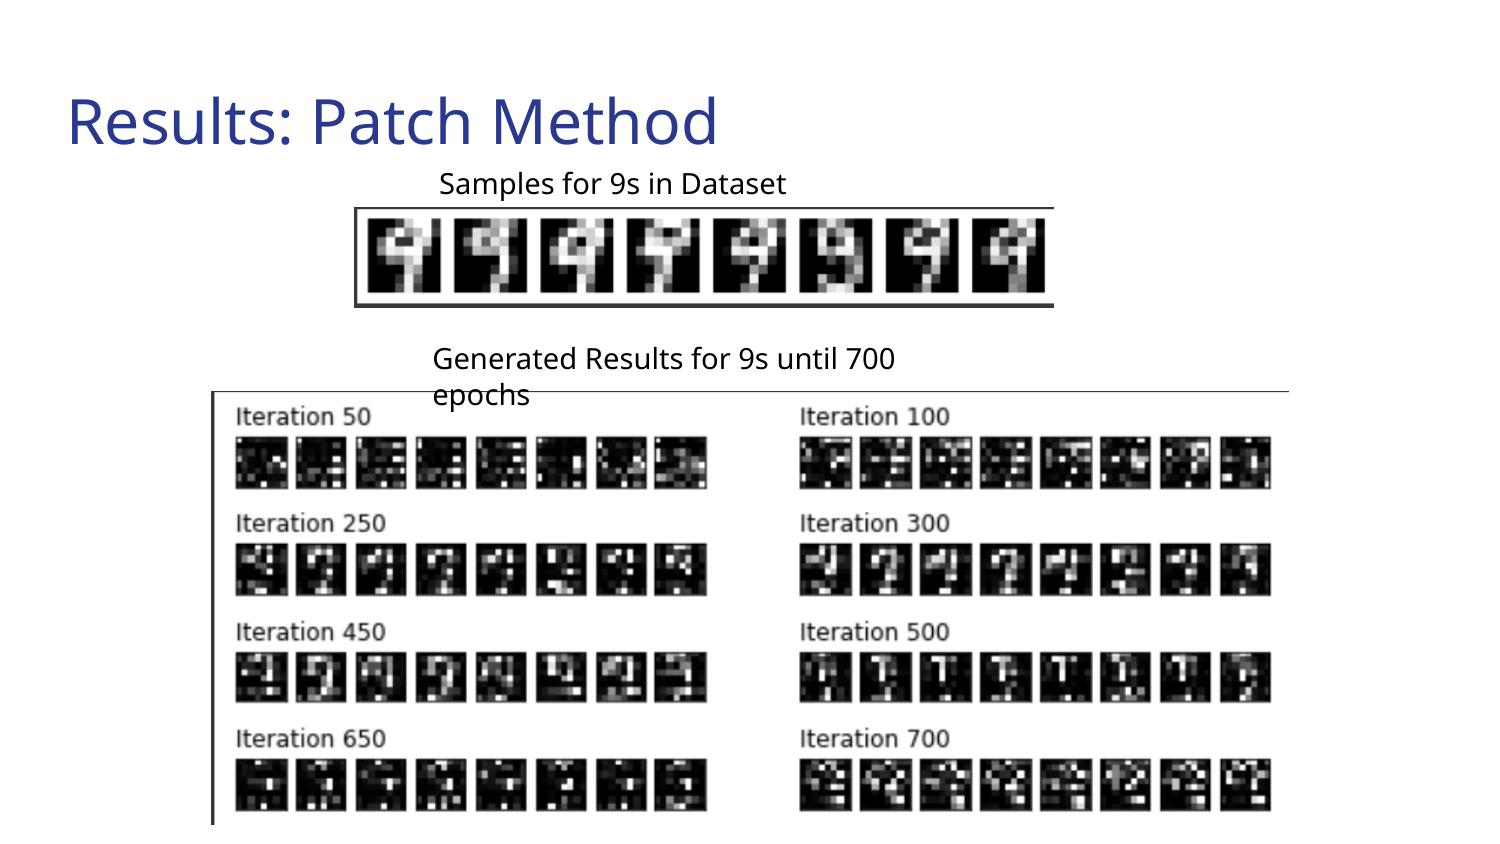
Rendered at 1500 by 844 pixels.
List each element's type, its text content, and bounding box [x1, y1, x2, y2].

text_box Generated Results for 9s until 700 epochs [417, 325, 990, 390]
title Results: Patch Method [51, 67, 1449, 167]
text_box Samples for 9s in Dataset [424, 149, 966, 206]
picture [211, 391, 1289, 825]
picture [354, 207, 1054, 308]
